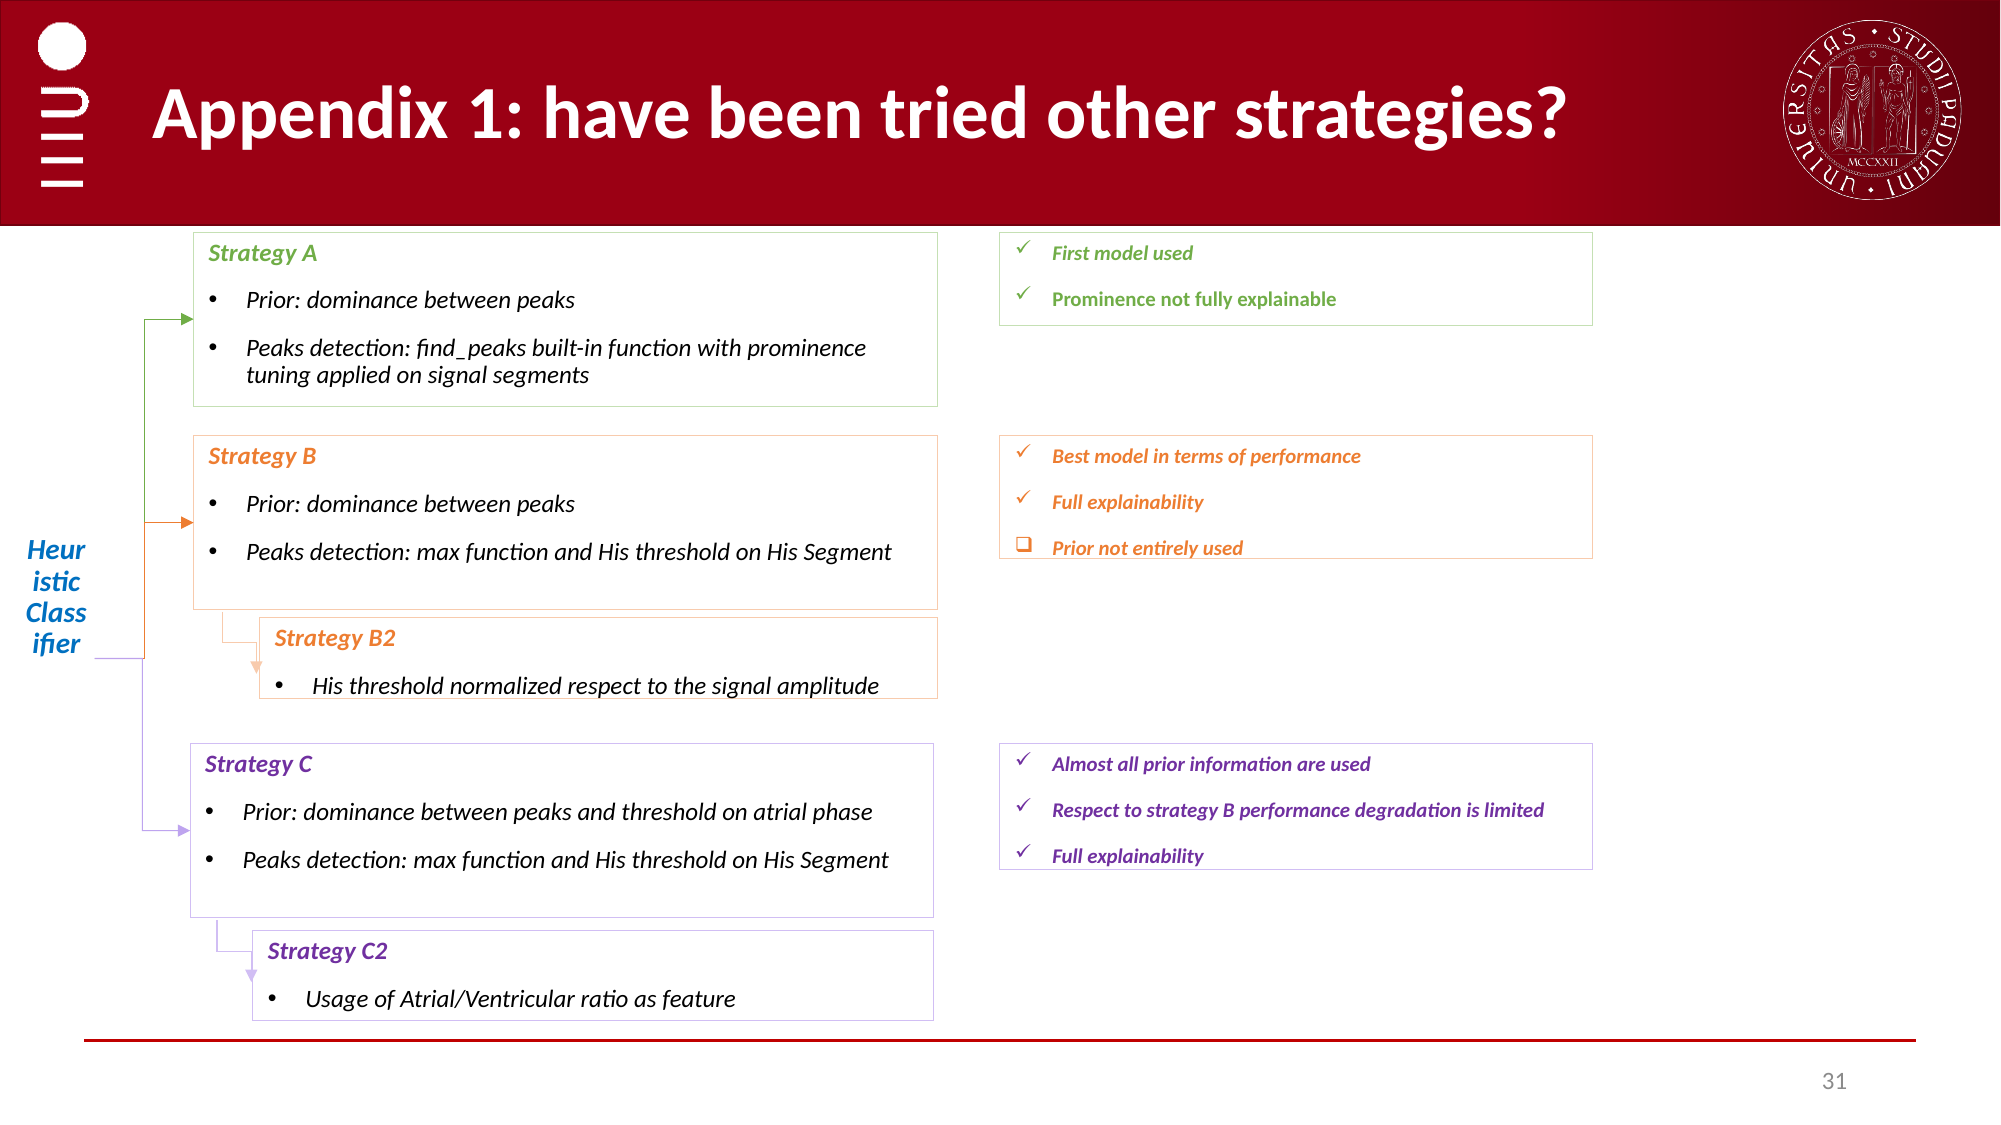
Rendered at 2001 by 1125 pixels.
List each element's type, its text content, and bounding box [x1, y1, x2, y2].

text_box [94, 658, 191, 831]
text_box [94, 522, 194, 659]
title Appendix 1: have been tried other strategies? [137, 34, 1763, 194]
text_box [94, 319, 194, 522]
picture [1783, 20, 1963, 200]
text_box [193, 232, 1593, 407]
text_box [193, 435, 1593, 699]
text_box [190, 743, 1593, 1021]
list Heuristic Classifier [18, 519, 94, 798]
slide_number 31 [1412, 1049, 1863, 1110]
